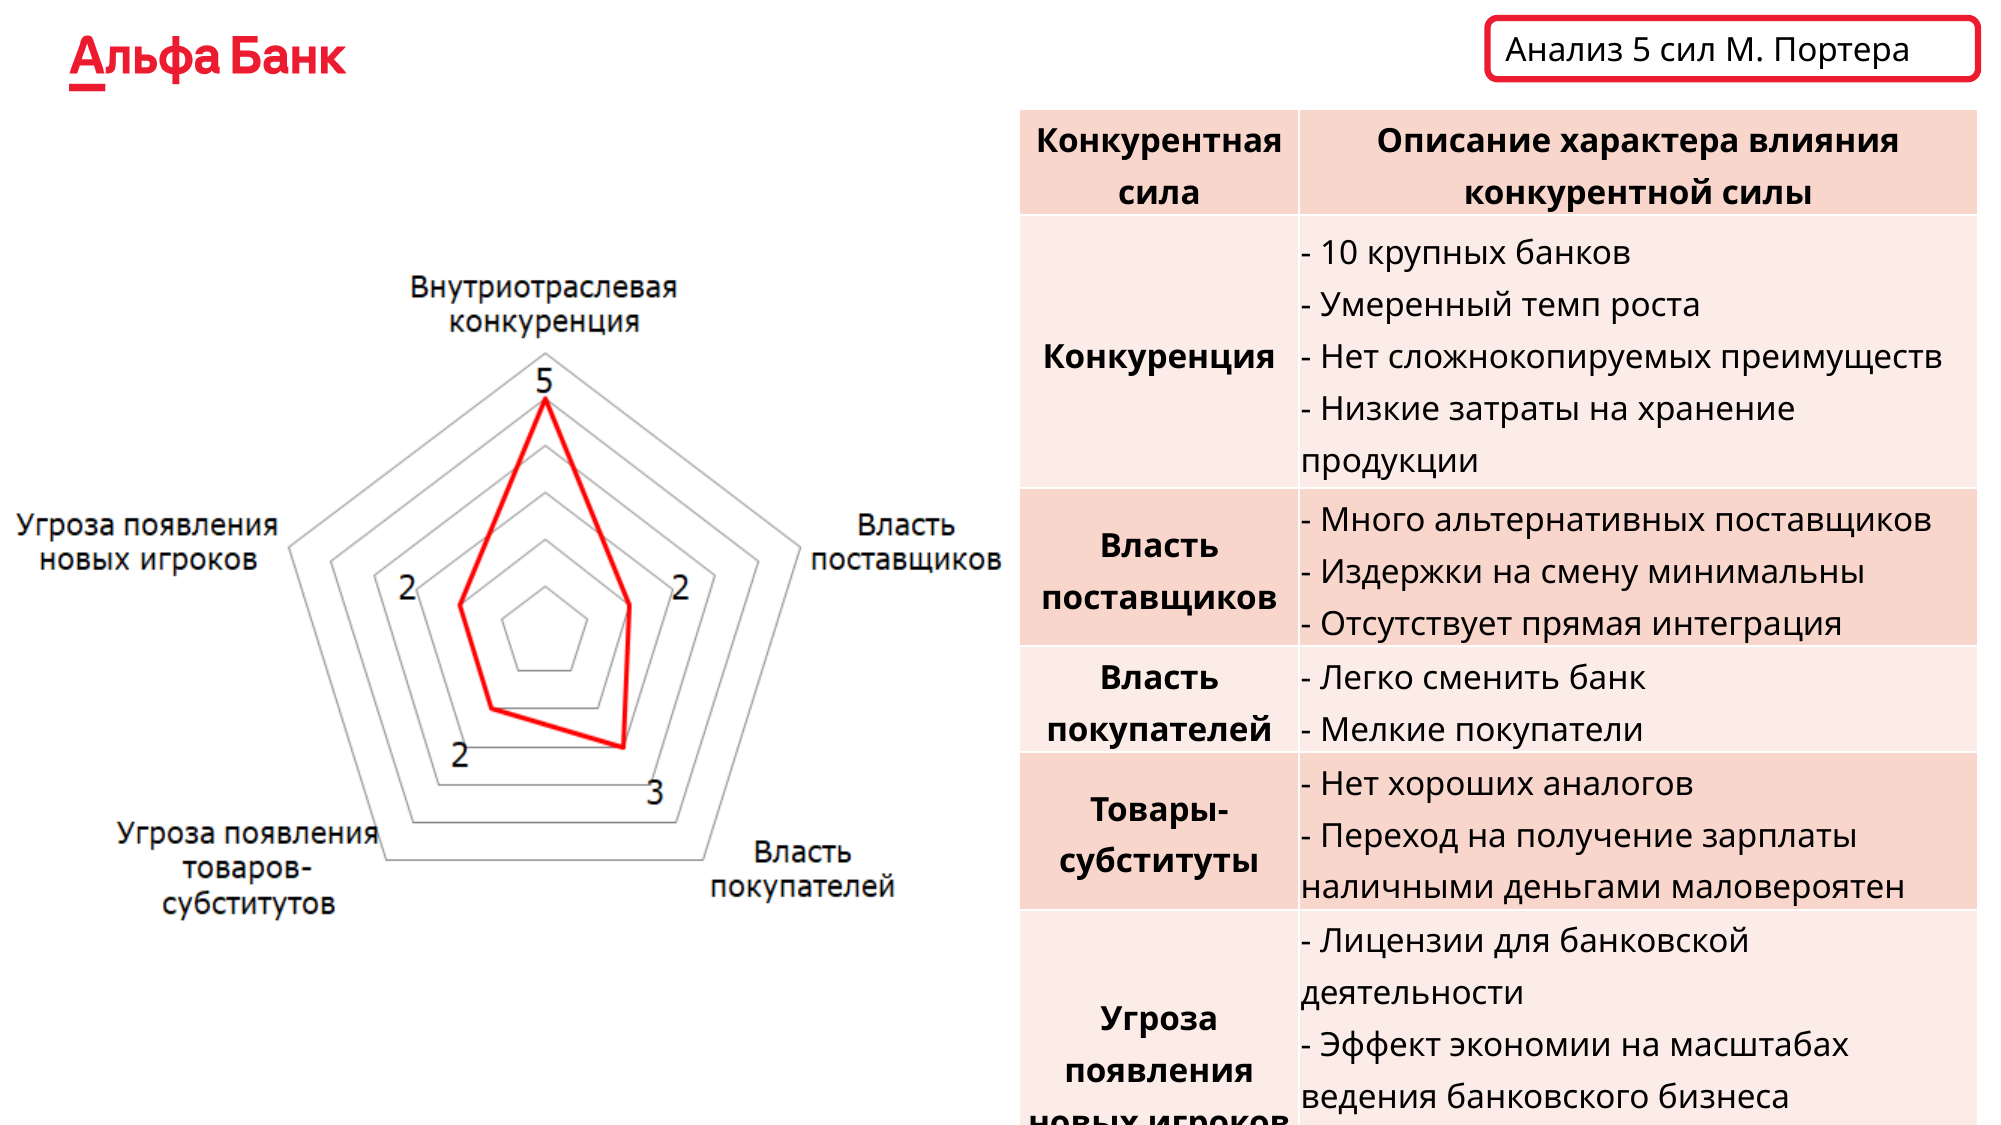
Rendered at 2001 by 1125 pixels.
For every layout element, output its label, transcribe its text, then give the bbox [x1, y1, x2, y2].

table_cell Власть покупателей [1040, 647, 1298, 751]
table_header Описание характера влияния конкурентной силы [1300, 110, 1977, 214]
table_cell - Нет хороших аналогов - Переход на получение зарплаты наличными деньгами маловероятен [1300, 753, 1977, 909]
table_cell Товары- субституты [1040, 753, 1298, 909]
table_cell - Легко сменить банк - Мелкие покупатели [1300, 647, 1977, 751]
table_cell Власть поставщиков [1040, 489, 1298, 645]
table_cell Угроза появления новых игроков [1020, 911, 1298, 1125]
table_cell - 10 крупных банков - Умеренный темп роста - Нет сложнокопируемых преимуществ - Низкие затраты на хранение продукции [1300, 216, 1977, 487]
text_box Анализ 5 сил М. Портера [1487, 17, 1979, 80]
table_cell - Лицензии для банковской деятельности - Эффект экономии на масштабах ведения банковского бизнеса - В отрасли важны известность, бренд и репутация рыночного игрока [1300, 911, 1977, 1125]
title [1015, 184, 1019, 195]
table_cell Конкуренция [1040, 216, 1298, 487]
picture [0, 0, 1037, 1038]
table_cell - Много альтернативных поставщиков - Издержки на смену минимальны - Отсутствует прямая интеграция [1300, 489, 1977, 645]
table_header Конкурентная сила [1020, 110, 1298, 214]
